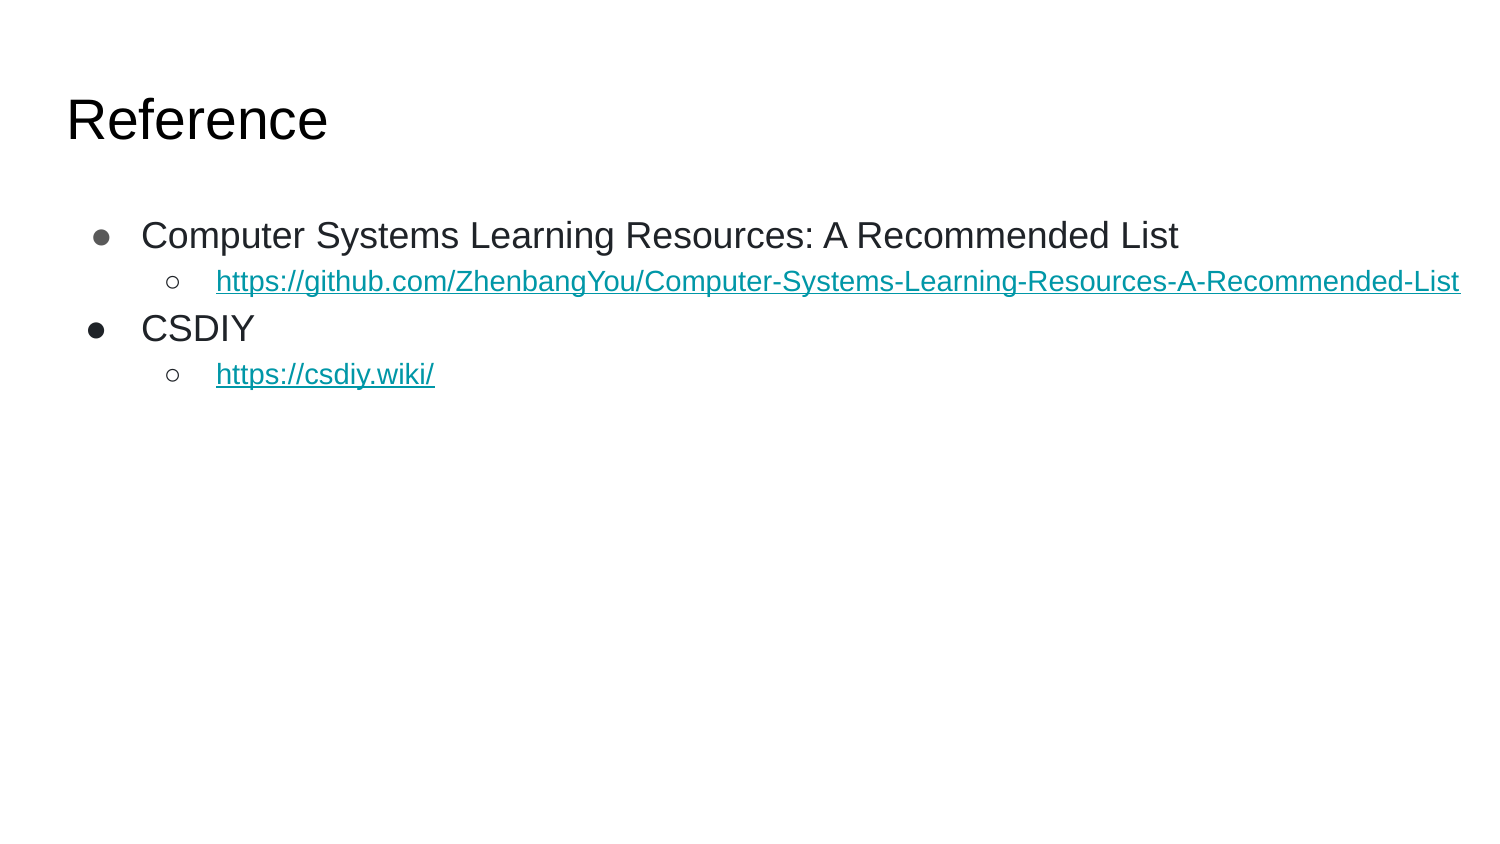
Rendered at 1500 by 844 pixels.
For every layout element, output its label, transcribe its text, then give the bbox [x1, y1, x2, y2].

list Computer Systems Learning Resources: A Recommended List https://github.com/ZhenbangYou/Computer-Systems-Learning-Resources-A-Recommended-List CSDIY https://csdiy.wiki/ [51, 189, 1500, 750]
title Reference [51, 72, 1449, 167]
